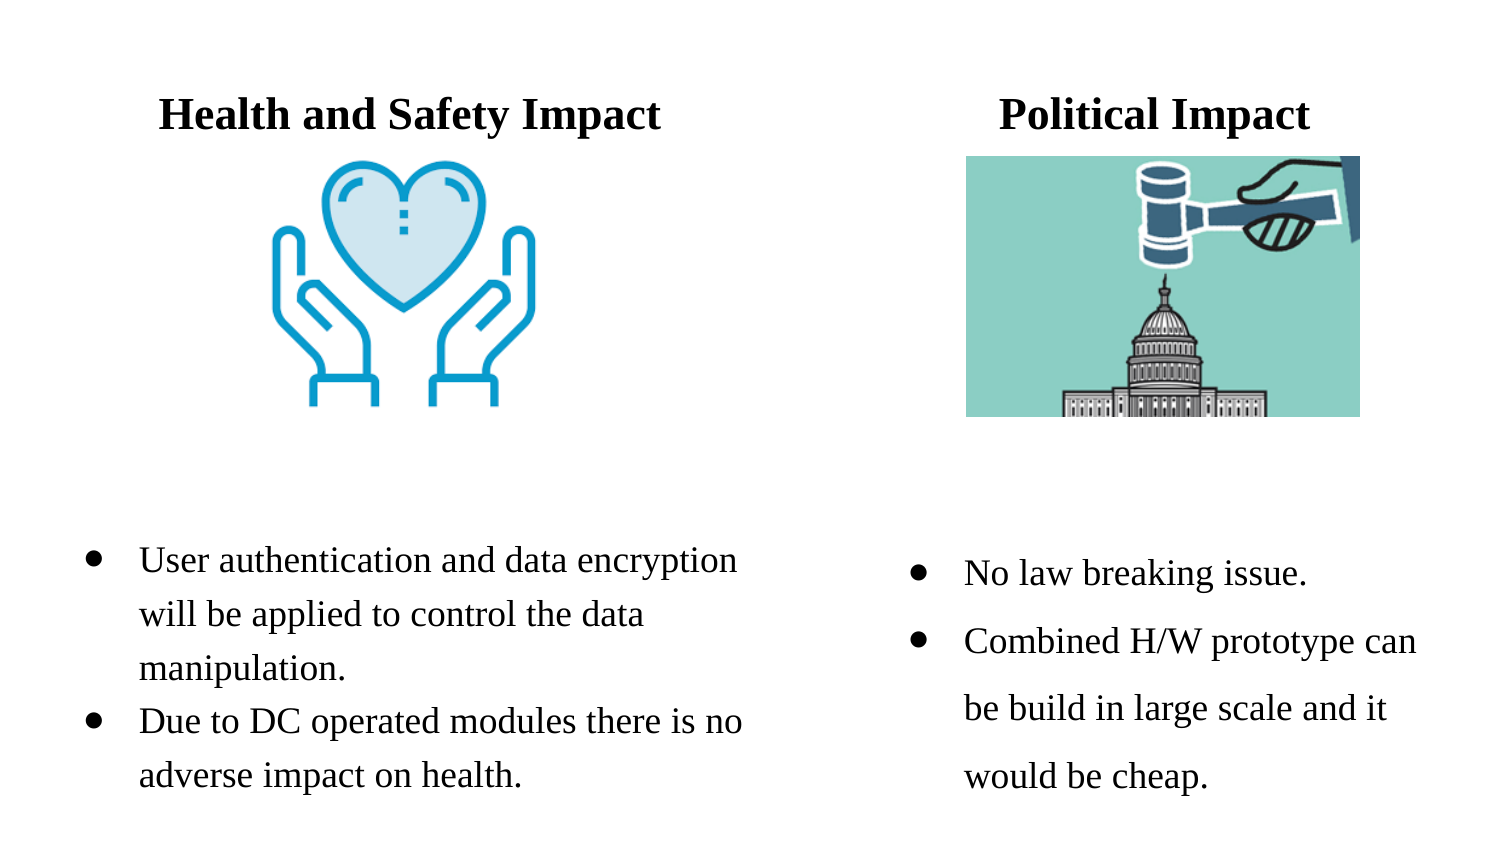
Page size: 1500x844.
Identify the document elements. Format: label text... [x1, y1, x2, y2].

list Political Impact [983, 41, 1343, 142]
list User authentication and data encryption will be applied to control the data manipulation. Due to DC operated modules there is no adverse impact on health. [48, 510, 760, 740]
list Health and Safety Impact [143, 41, 690, 142]
picture [966, 156, 1361, 418]
picture [268, 151, 540, 423]
list No law breaking issue. Combined H/W prototype can be build in large scale and it would be cheap. [873, 510, 1440, 762]
